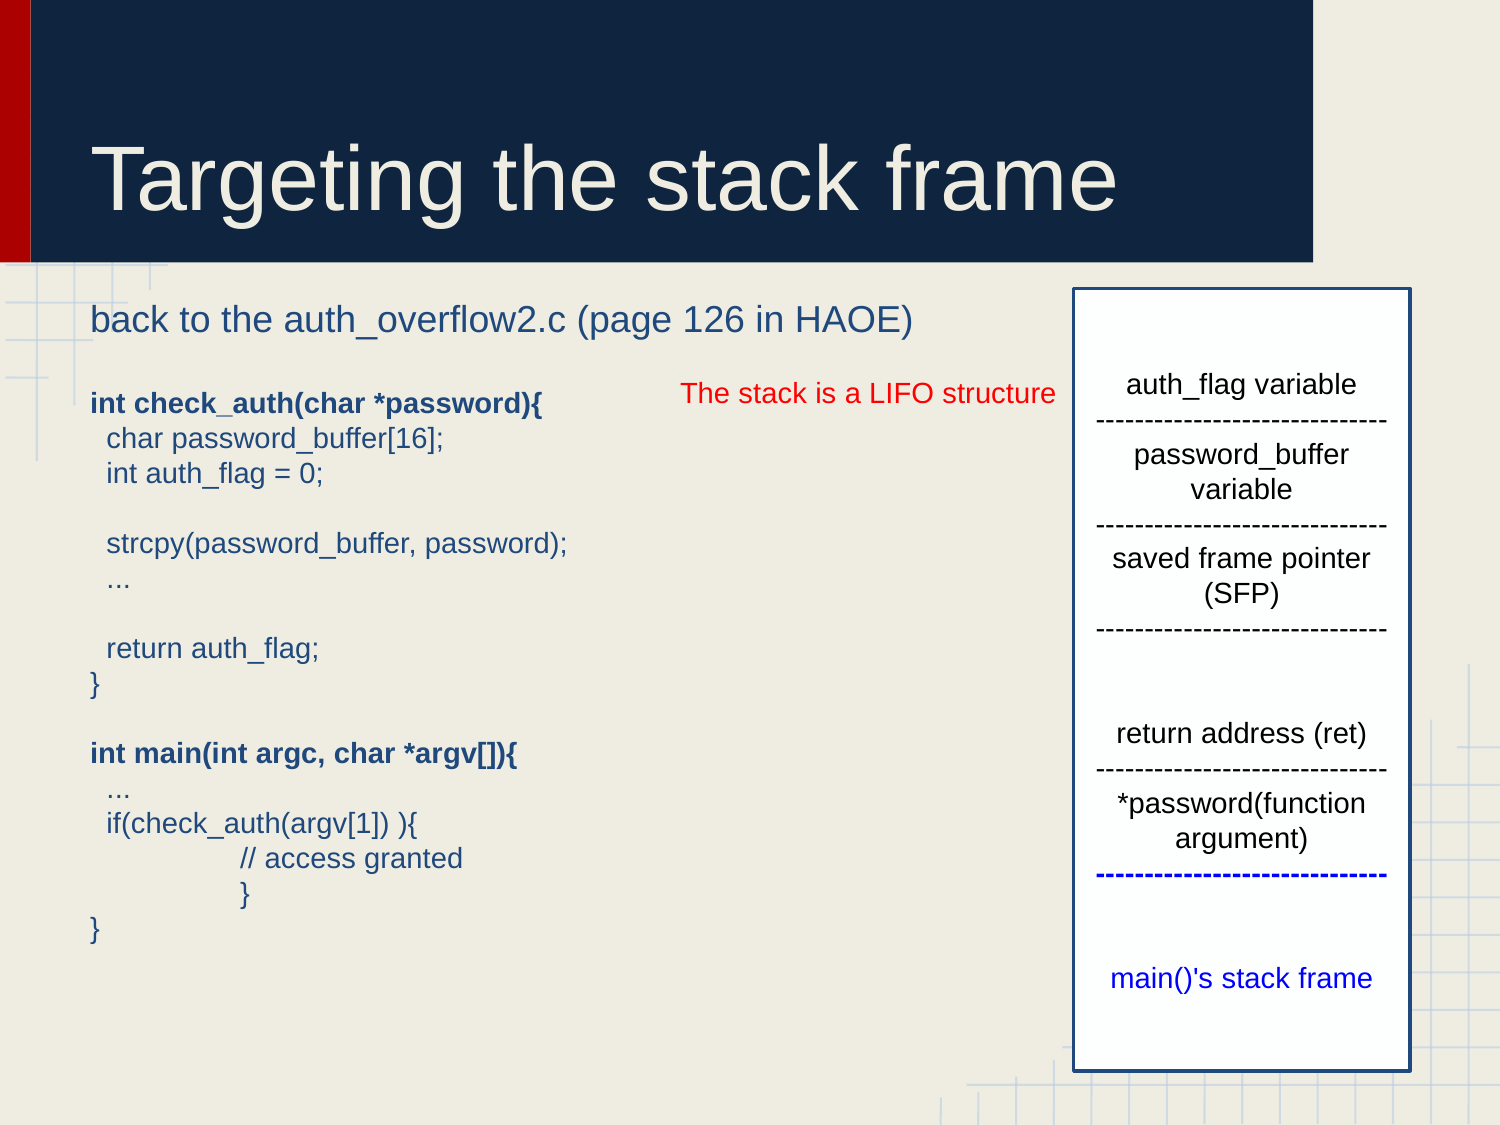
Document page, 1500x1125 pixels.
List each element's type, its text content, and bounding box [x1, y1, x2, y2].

text_box The stack is a LIFO structure [665, 359, 1073, 972]
list back to the auth_overflow2.c (page 126 in HAOE) int check_auth(char *password){ char password_buffer[16]; int auth_flag = 0; strcpy(password_buffer, password); ... return auth_flag; } int main(int argc, char *argv[]){ ... if(check_auth(argv[1]) ){ // access granted } } [75, 279, 1425, 1074]
text_box auth_flag variable ------------------------------ password_buffer variable ------------------------------ saved frame pointer (SFP) ------------------------------ return address (ret) ------------------------------ *password(function argument) ------------------------------ main()'s stack frame [1073, 288, 1410, 1071]
title Targeting the stack frame [75, 22, 1276, 244]
